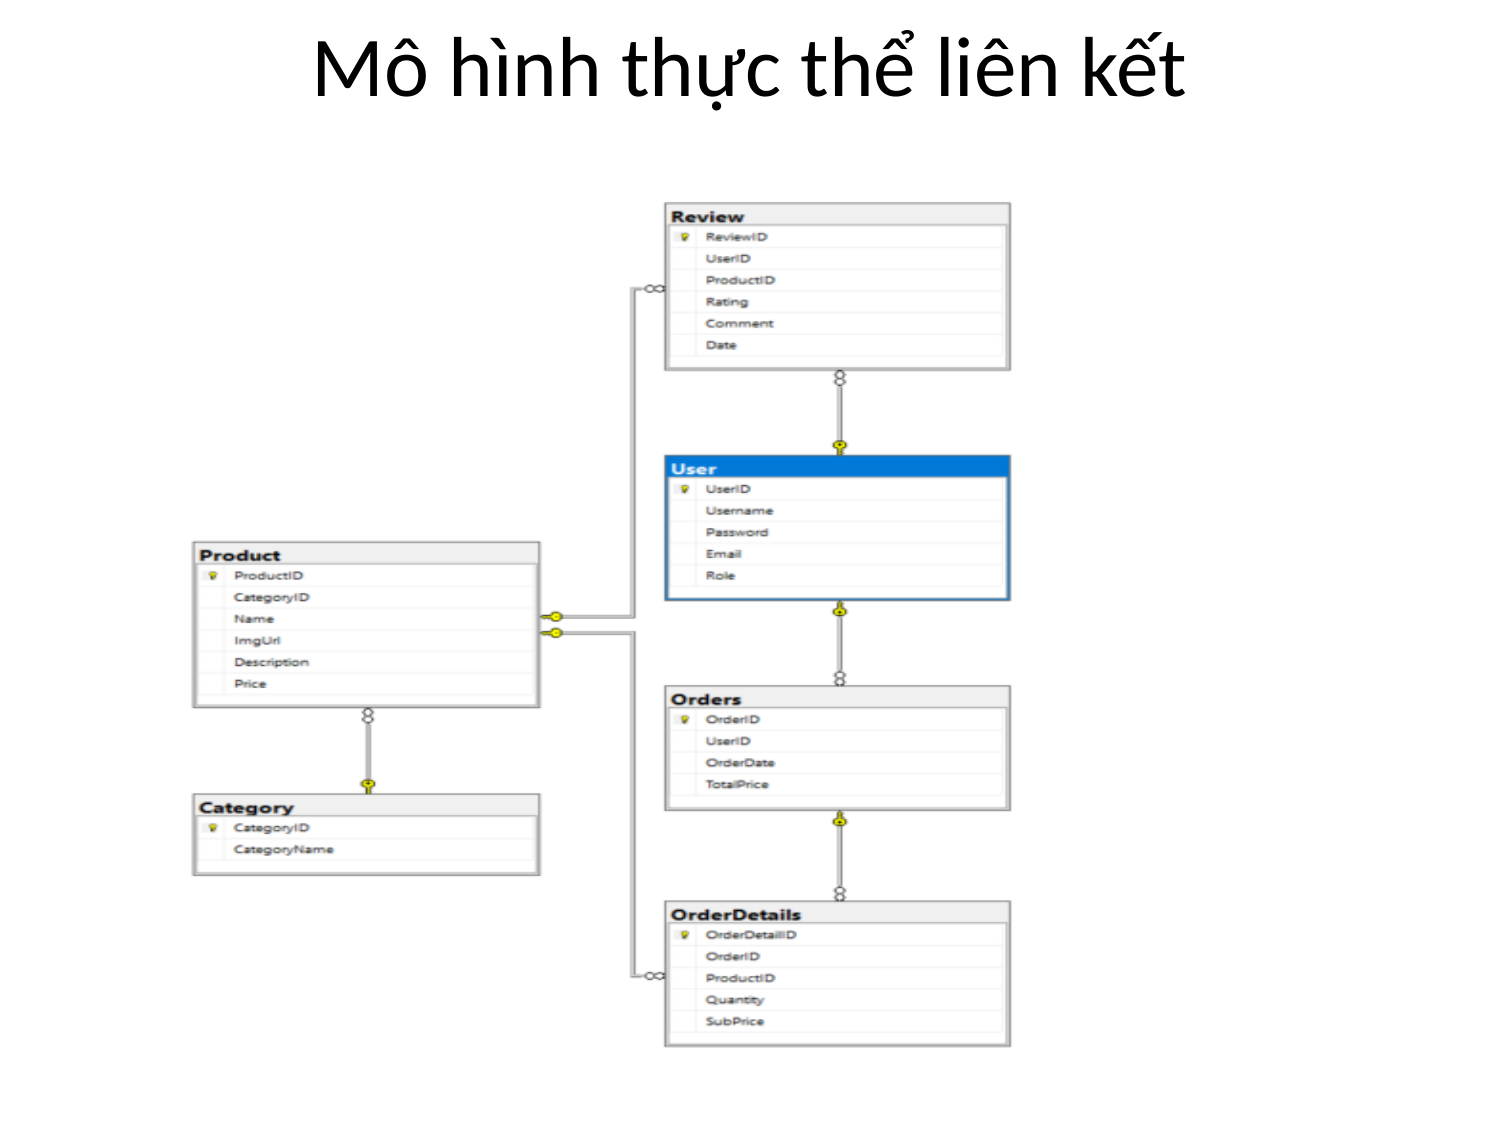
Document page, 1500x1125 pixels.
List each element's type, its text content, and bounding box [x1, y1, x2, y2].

picture [52, 140, 1406, 1095]
title Mô hình thực thể liên kết [217, 3, 1283, 122]
